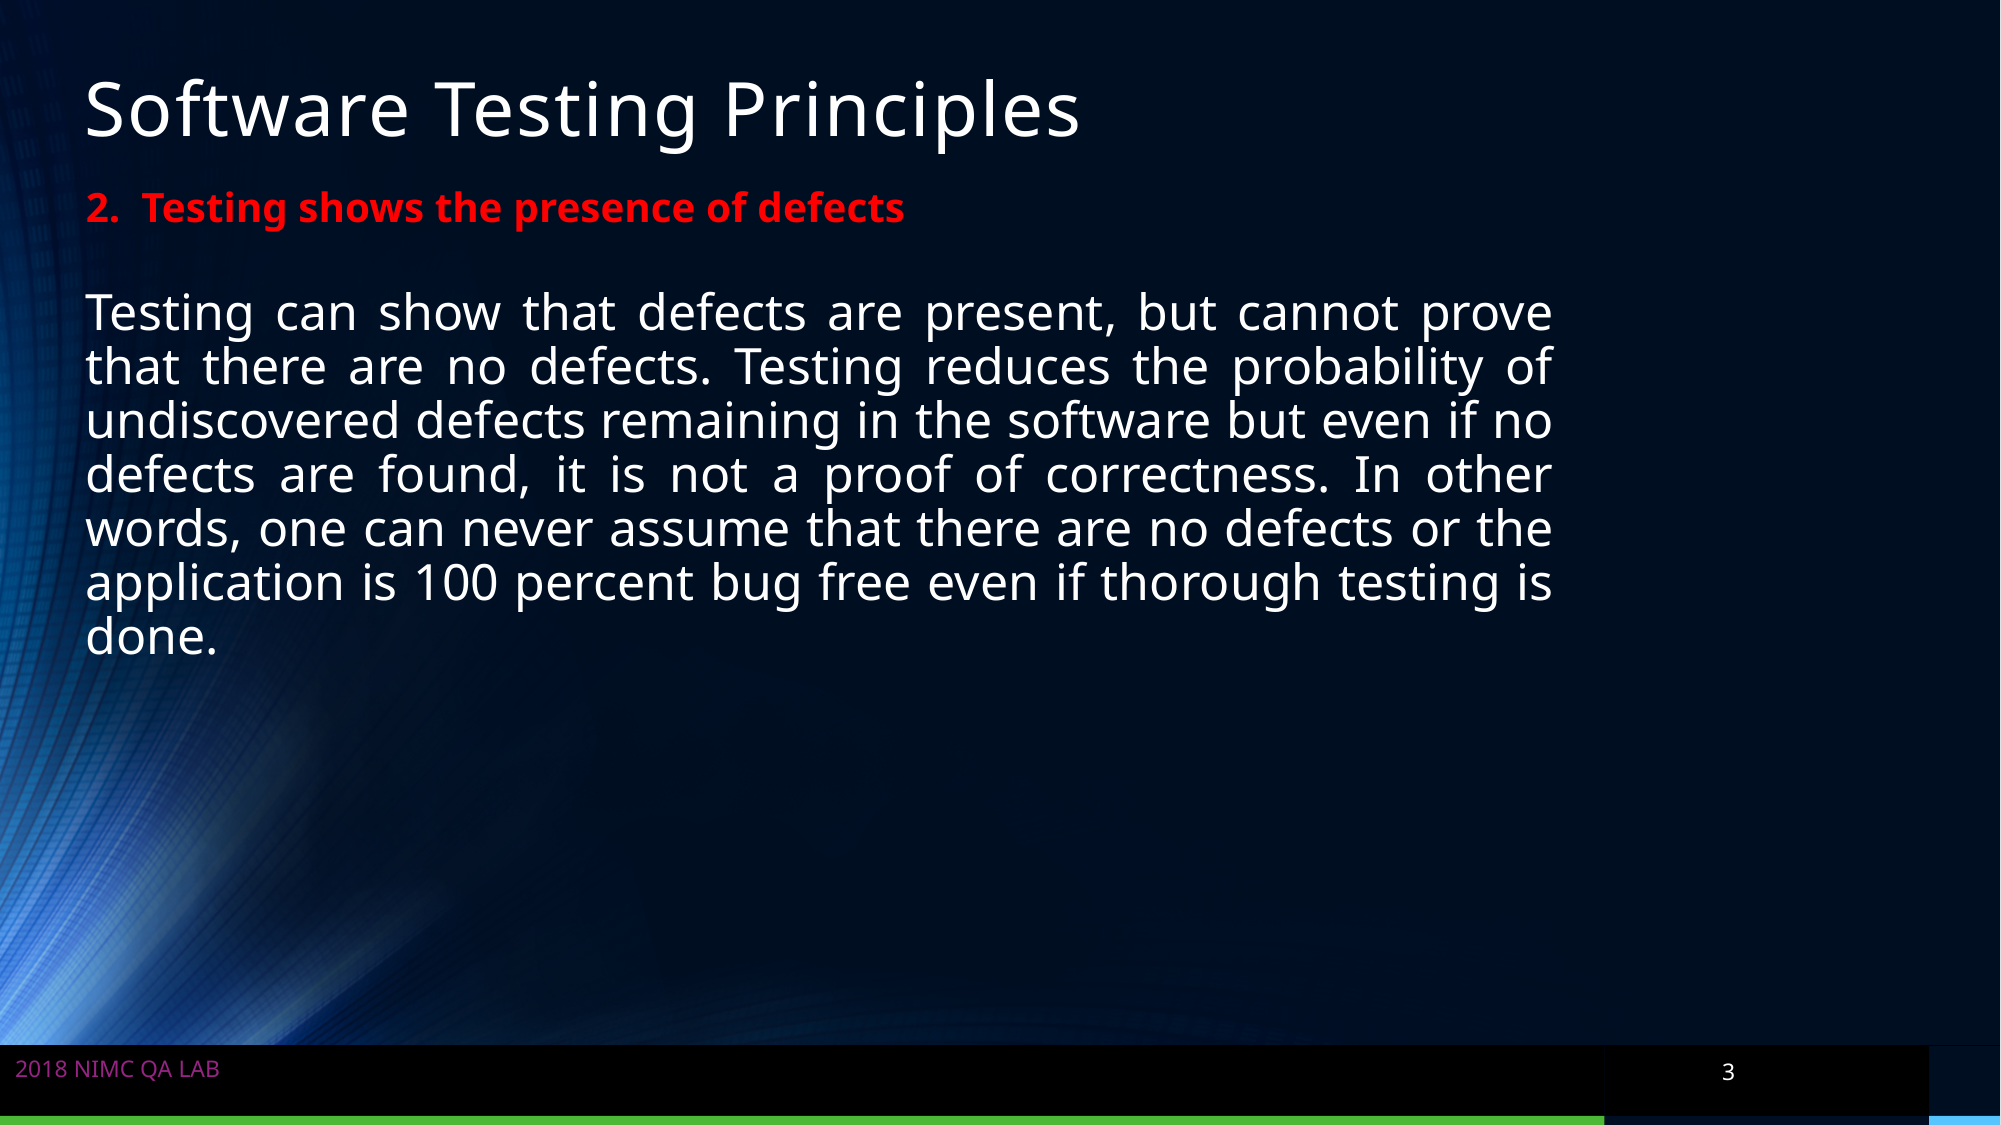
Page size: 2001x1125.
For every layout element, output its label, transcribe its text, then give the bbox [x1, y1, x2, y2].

title Software Testing Principles [69, 37, 1570, 160]
footer 2018 NIMC QA LAB [0, 1046, 1076, 1092]
slide_number 3 [1612, 1050, 1751, 1096]
list 2. Testing shows the presence of defects [70, 180, 1931, 240]
picture [0, 0, 2001, 1125]
list Testing can show that defects are present, but cannot prove that there are no defects. Testing reduces the probability of undiscovered defects remaining in the software but even if no defects are found, it is not a proof of correctness. In other words, one can never assume that there are no defects or the application is 100 percent bug free even if thorough testing is done. [70, 280, 1570, 828]
